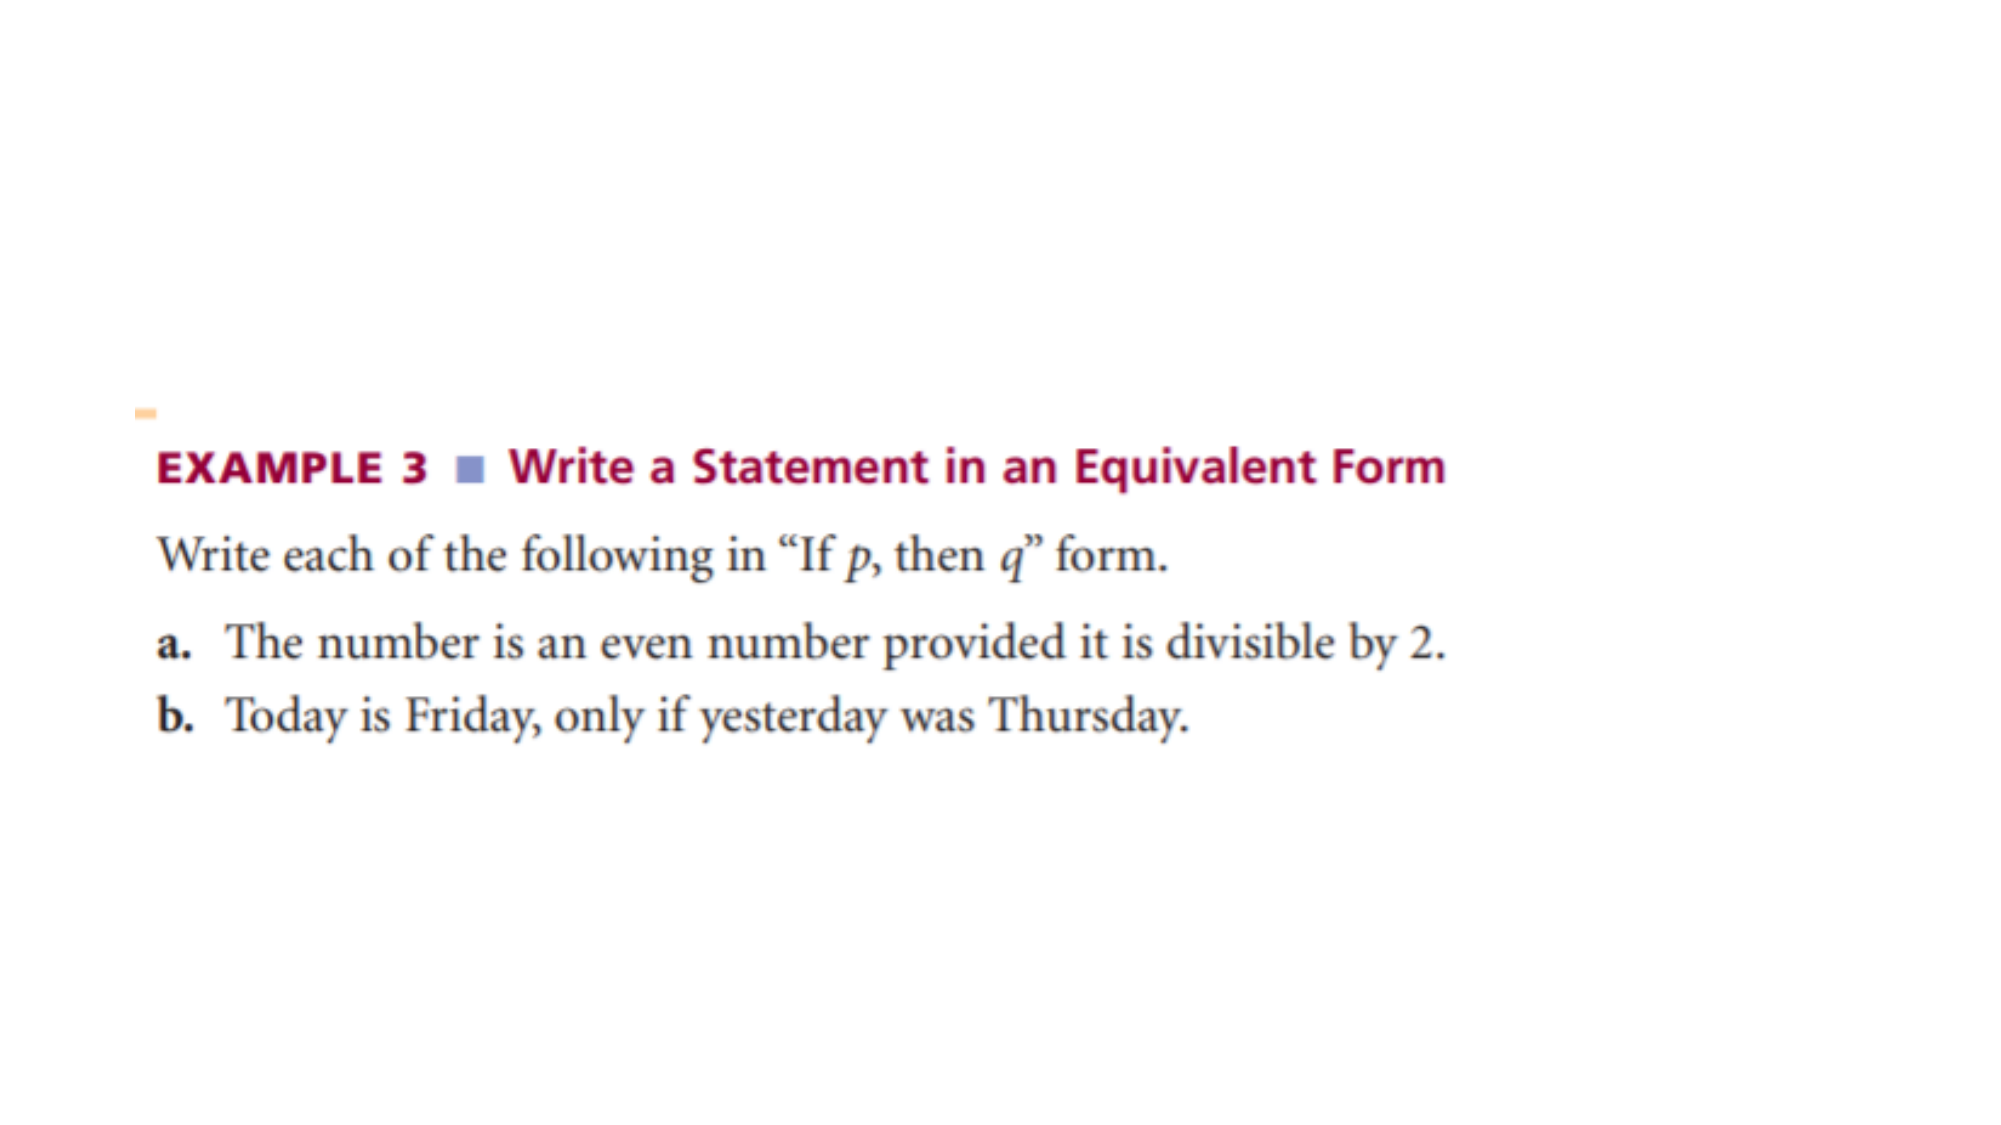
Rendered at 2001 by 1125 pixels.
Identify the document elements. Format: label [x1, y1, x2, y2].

list [135, 396, 1800, 769]
